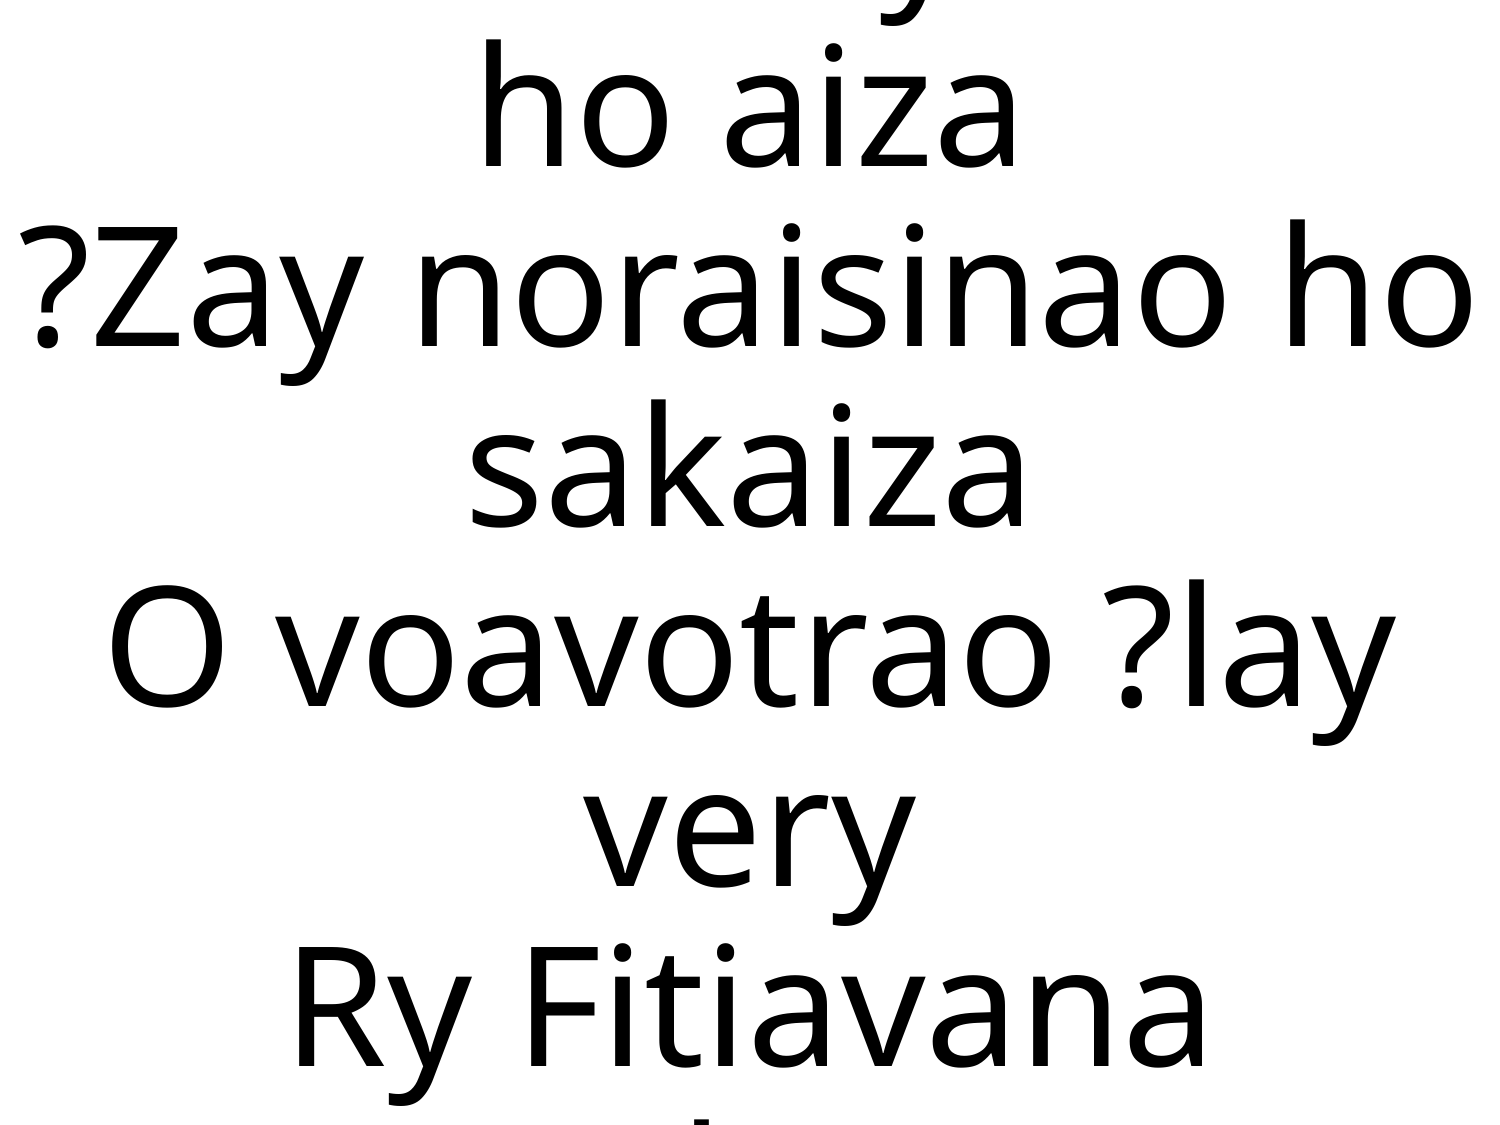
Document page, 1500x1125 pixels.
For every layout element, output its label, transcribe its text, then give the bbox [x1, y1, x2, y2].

title Babo ka tsy afaka ho aiza ?Zay noraisinao ho sakaiza O voavotrao ?lay very Ry Fitiavana mahery. [0, 453, 1500, 672]
